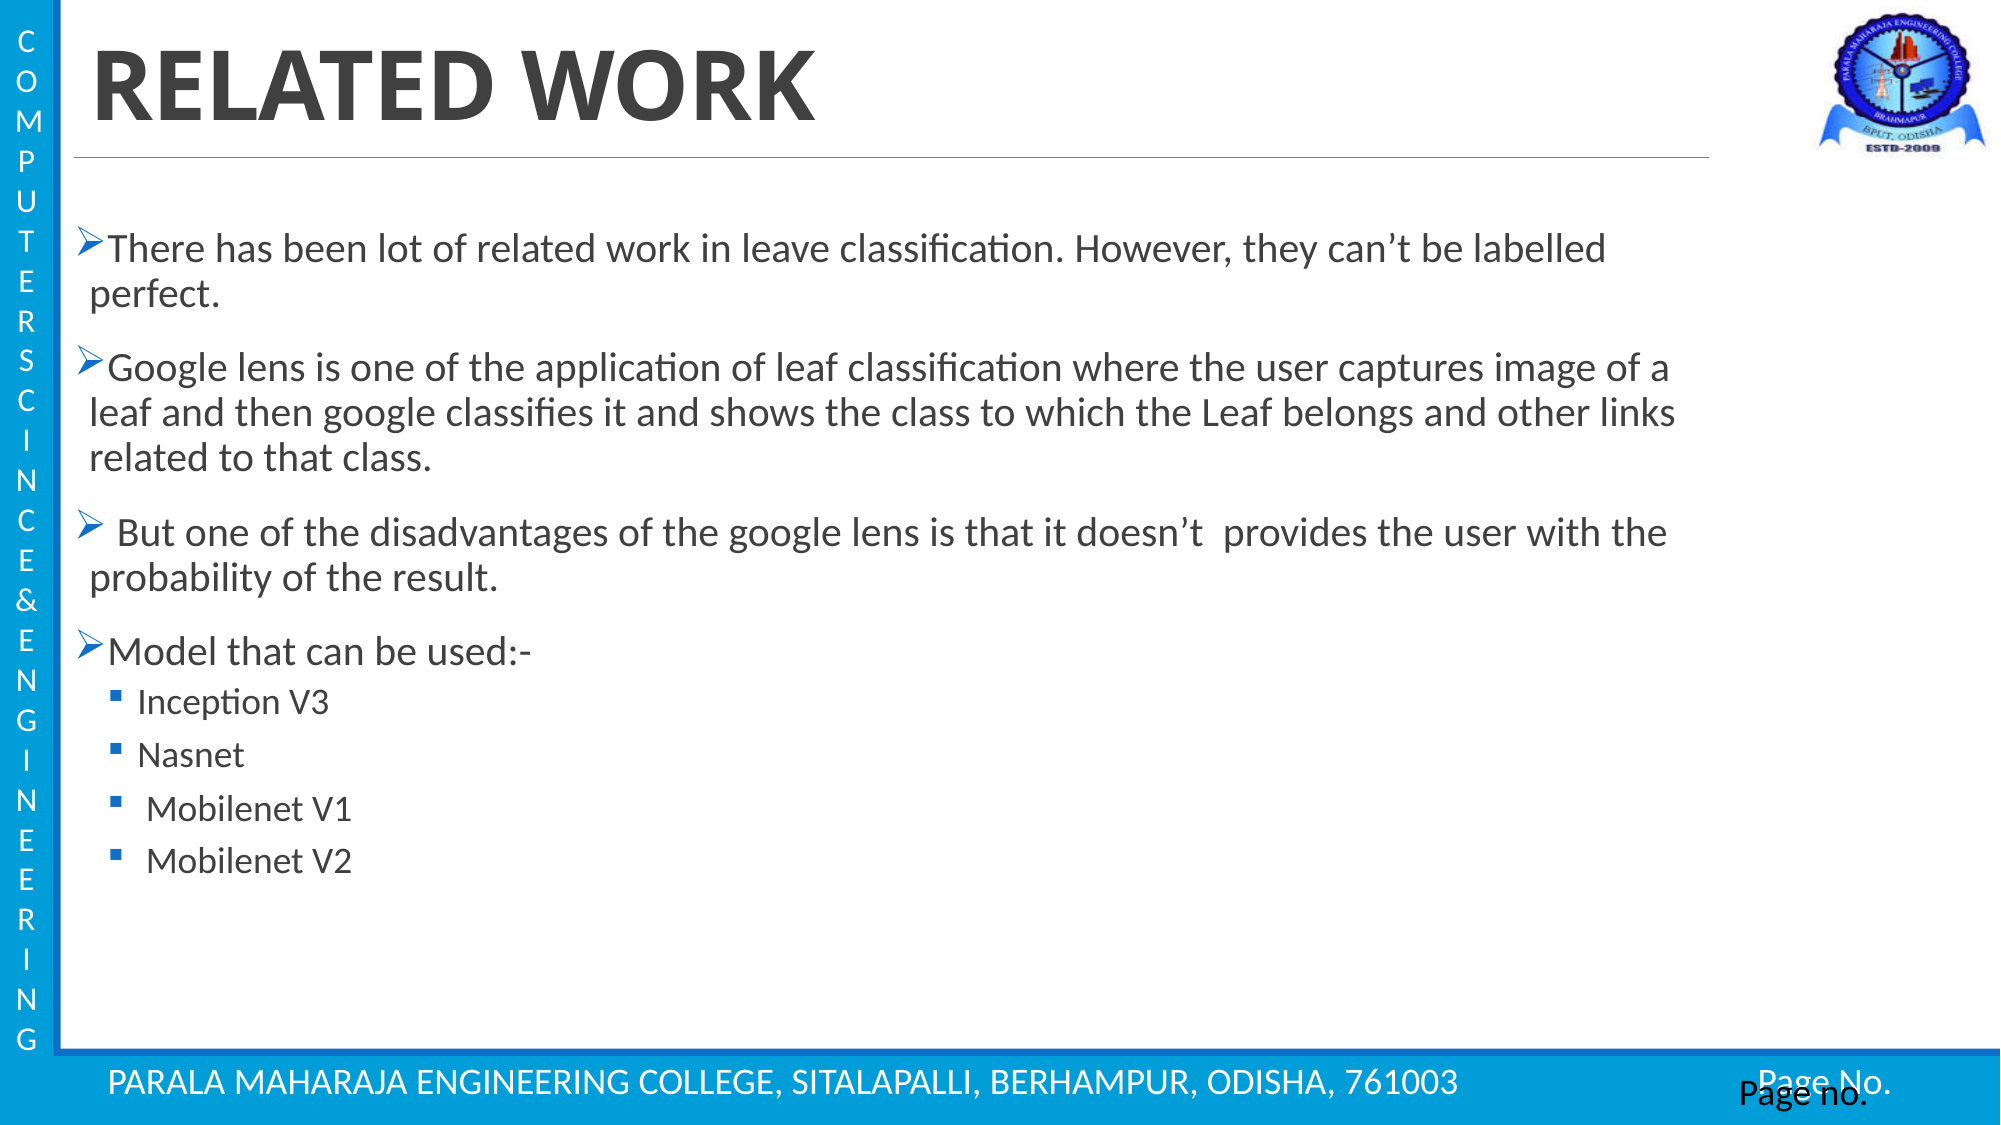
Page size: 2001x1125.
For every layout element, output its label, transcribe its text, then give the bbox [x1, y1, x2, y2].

title RELATED WORK [74, 33, 1725, 148]
list There has been lot of related work in leave classification. However, they can’t be labelled perfect. Google lens is one of the application of leaf classification where the user captures image of a leaf and then google classifies it and shows the class to which the Leaf belongs and other links related to that class. But one of the disadvantages of the google lens is that it doesn’t provides the user with the probability of the result. Model that can be used:- Inception V3 Nasnet Mobilenet V1 Mobilenet V2 [74, 218, 1725, 952]
slide_number Page no. [1724, 1060, 1940, 1121]
picture [1807, 0, 2000, 158]
